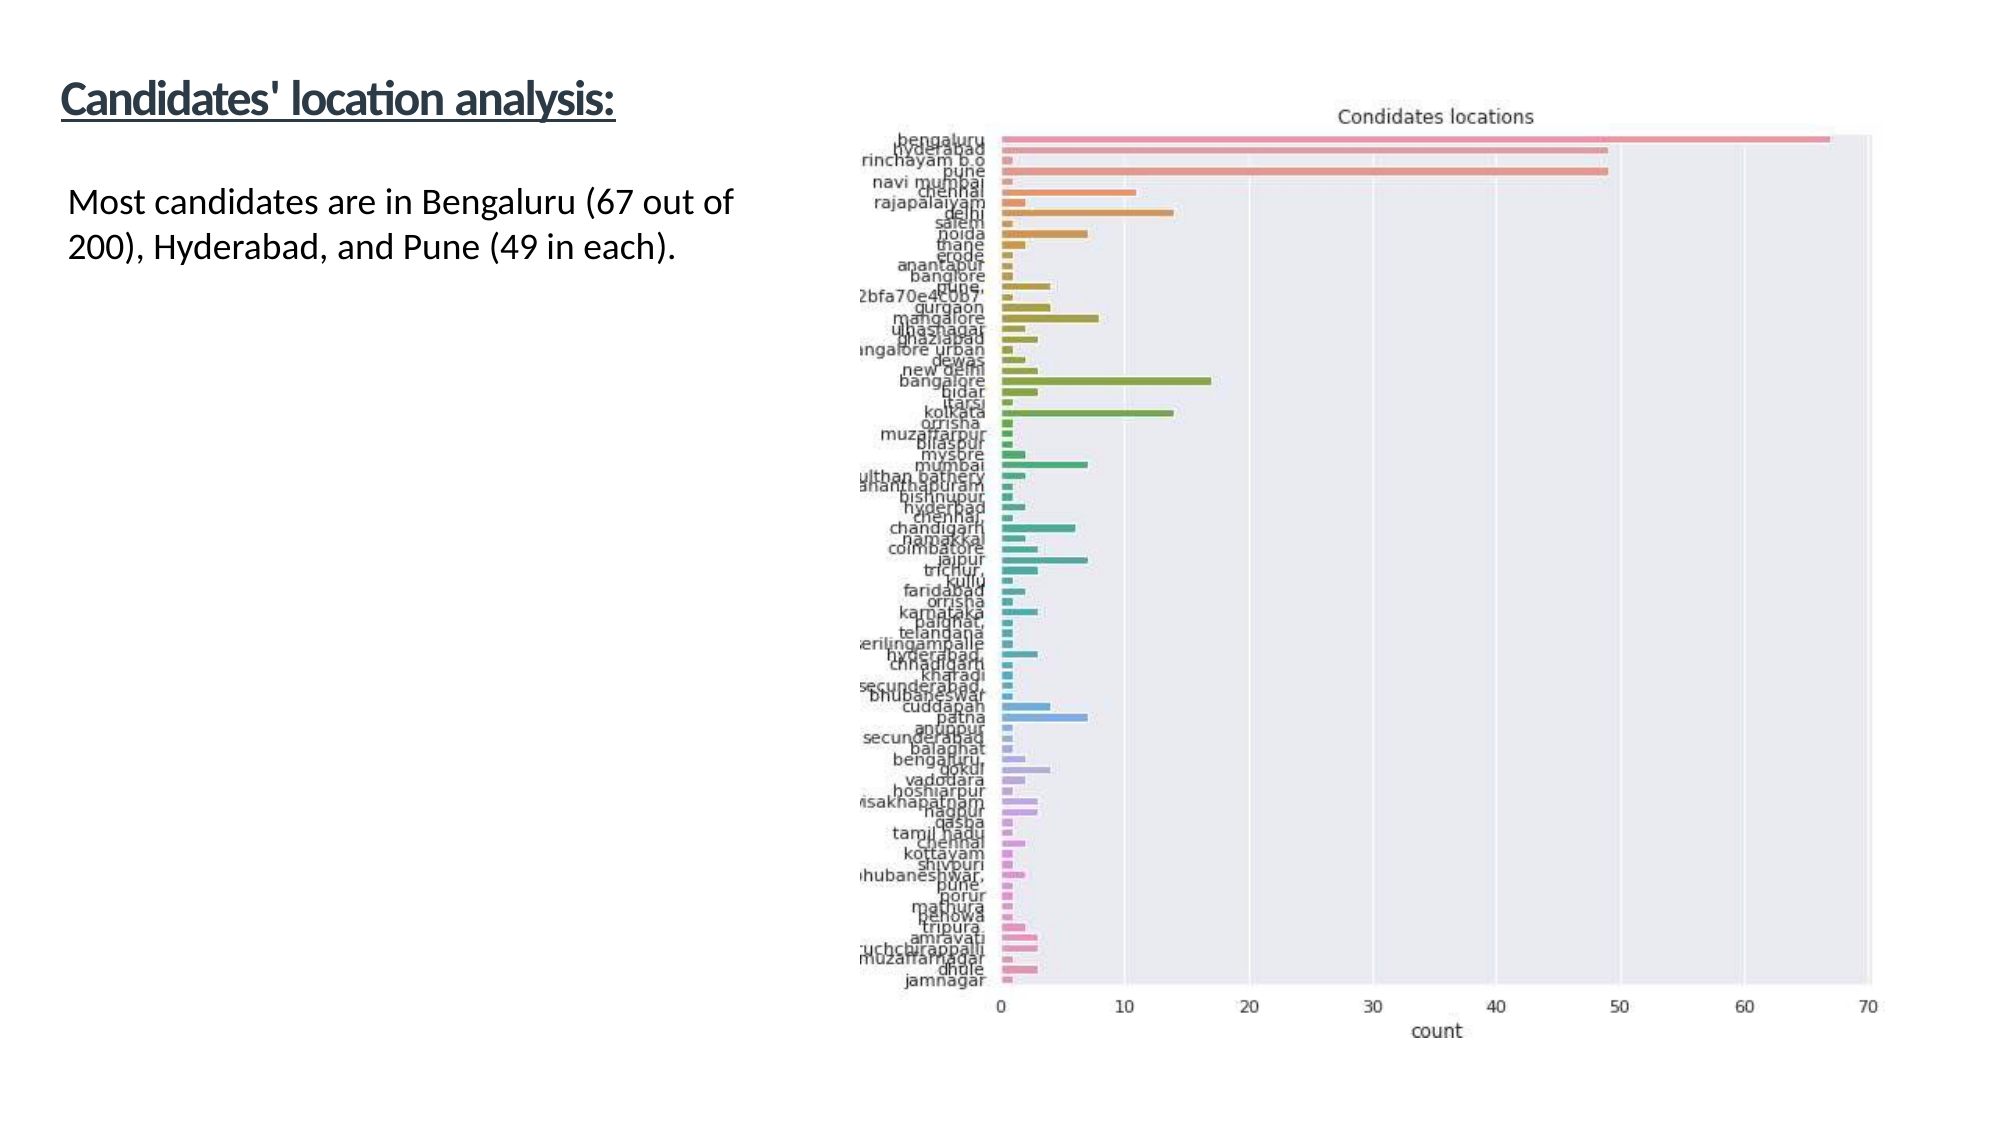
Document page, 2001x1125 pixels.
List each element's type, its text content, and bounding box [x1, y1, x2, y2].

picture [859, 99, 1886, 1038]
title Candidates' location analysis: [58, 63, 675, 254]
text_box Most candidates are in Bengaluru (67 out of 200), Hyderabad, and Pune (49 in each). [65, 174, 768, 267]
